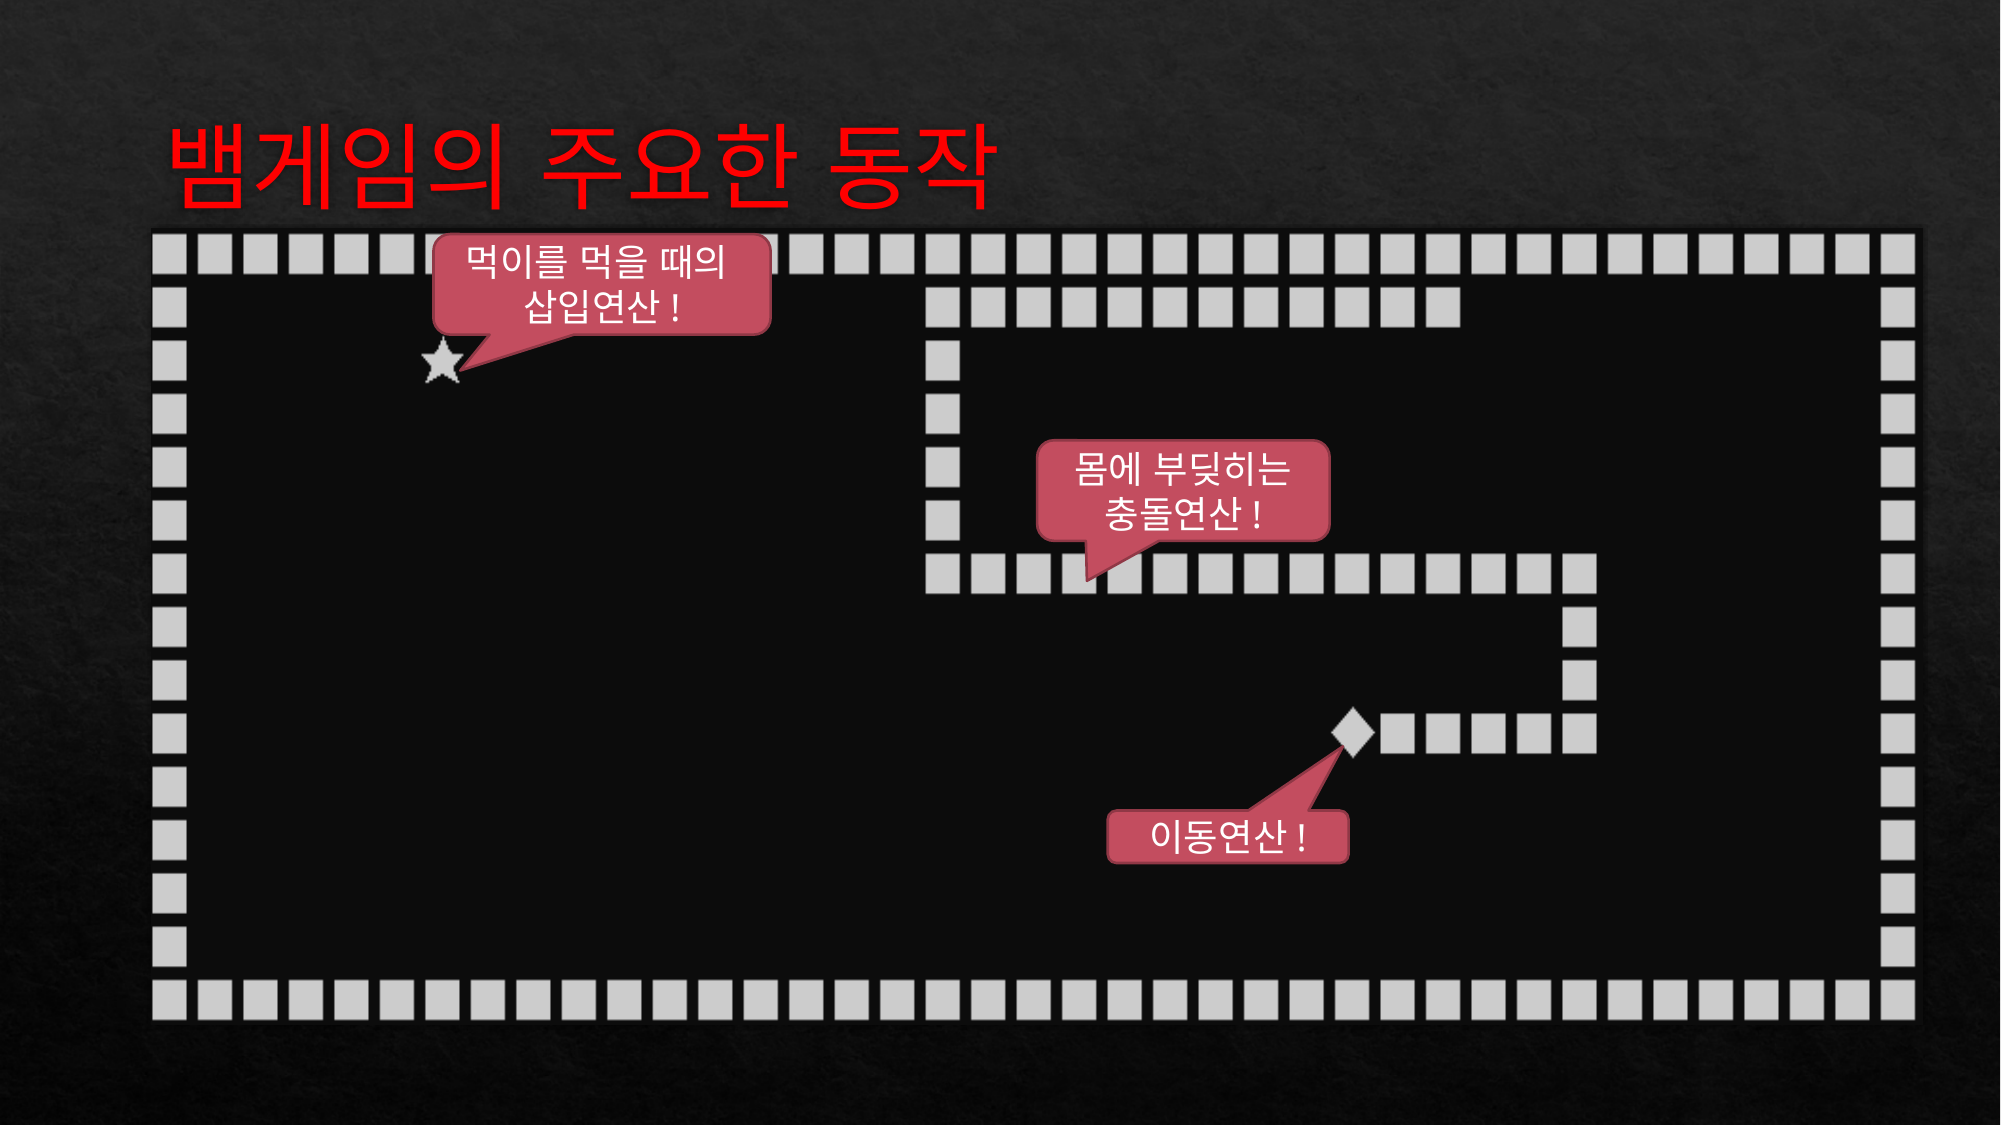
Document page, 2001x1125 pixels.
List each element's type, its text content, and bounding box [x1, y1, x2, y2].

title 뱀게임의 주요한 동작 [149, 99, 1849, 223]
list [151, 228, 1923, 1026]
